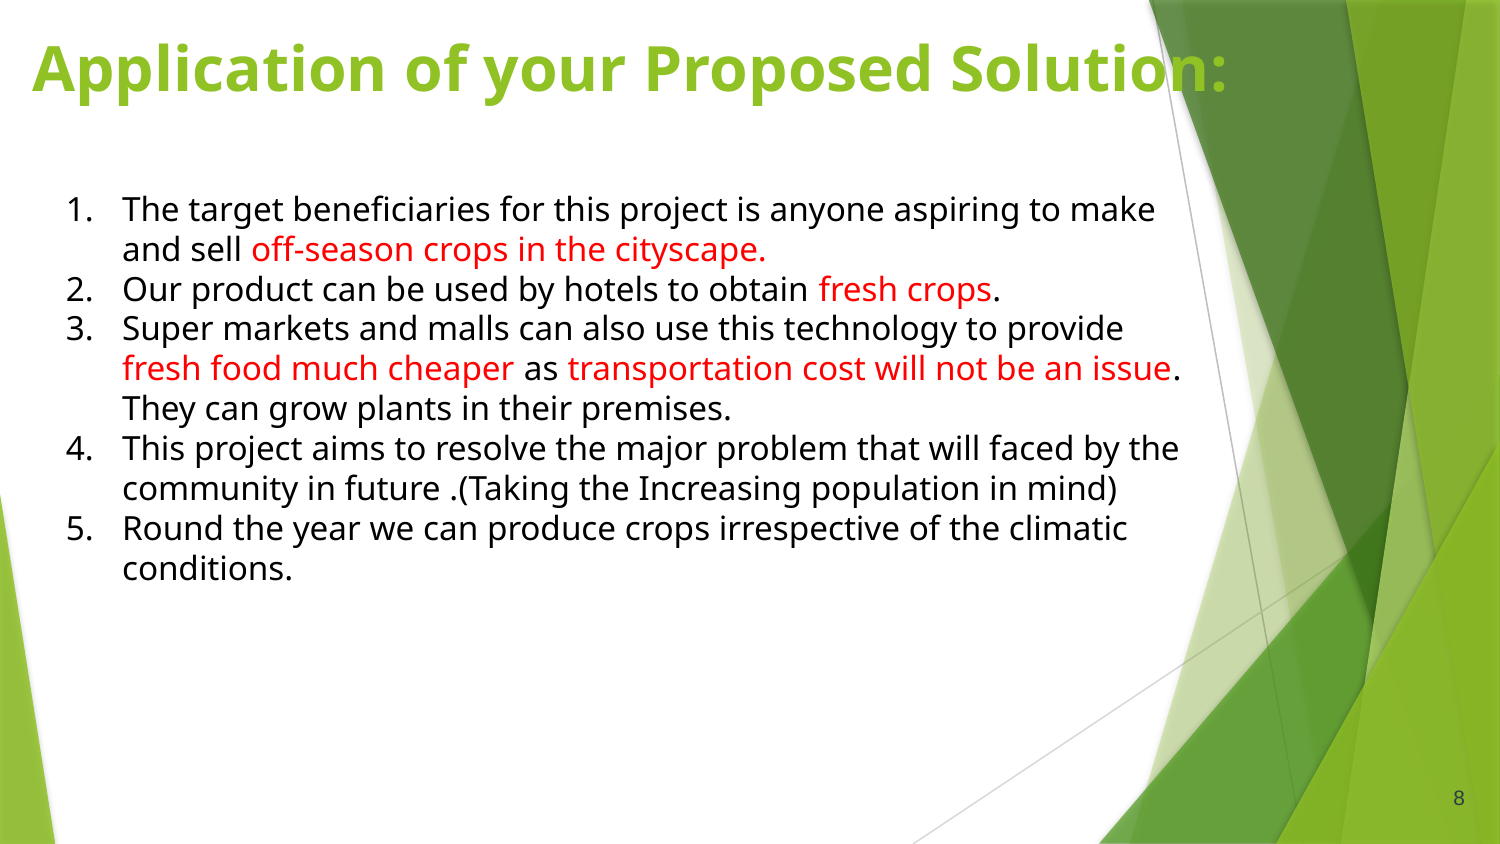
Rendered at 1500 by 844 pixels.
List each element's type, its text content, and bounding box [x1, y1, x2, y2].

text_box The target beneficiaries for this project is anyone aspiring to make and sell off-season crops in the cityscape. Our product can be used by hotels to obtain fresh crops. Super markets and malls can also use this technology to provide fresh food much cheaper as transportation cost will not be an issue. They can grow plants in their premises. This project aims to resolve the major problem that will faced by the community in future .(Taking the Increasing population in mind) Round the year we can produce crops irrespective of the climatic conditions. [51, 180, 1213, 765]
slide_number 8 [1389, 764, 1480, 830]
title Application of your Proposed Solution: [17, 14, 1415, 109]
